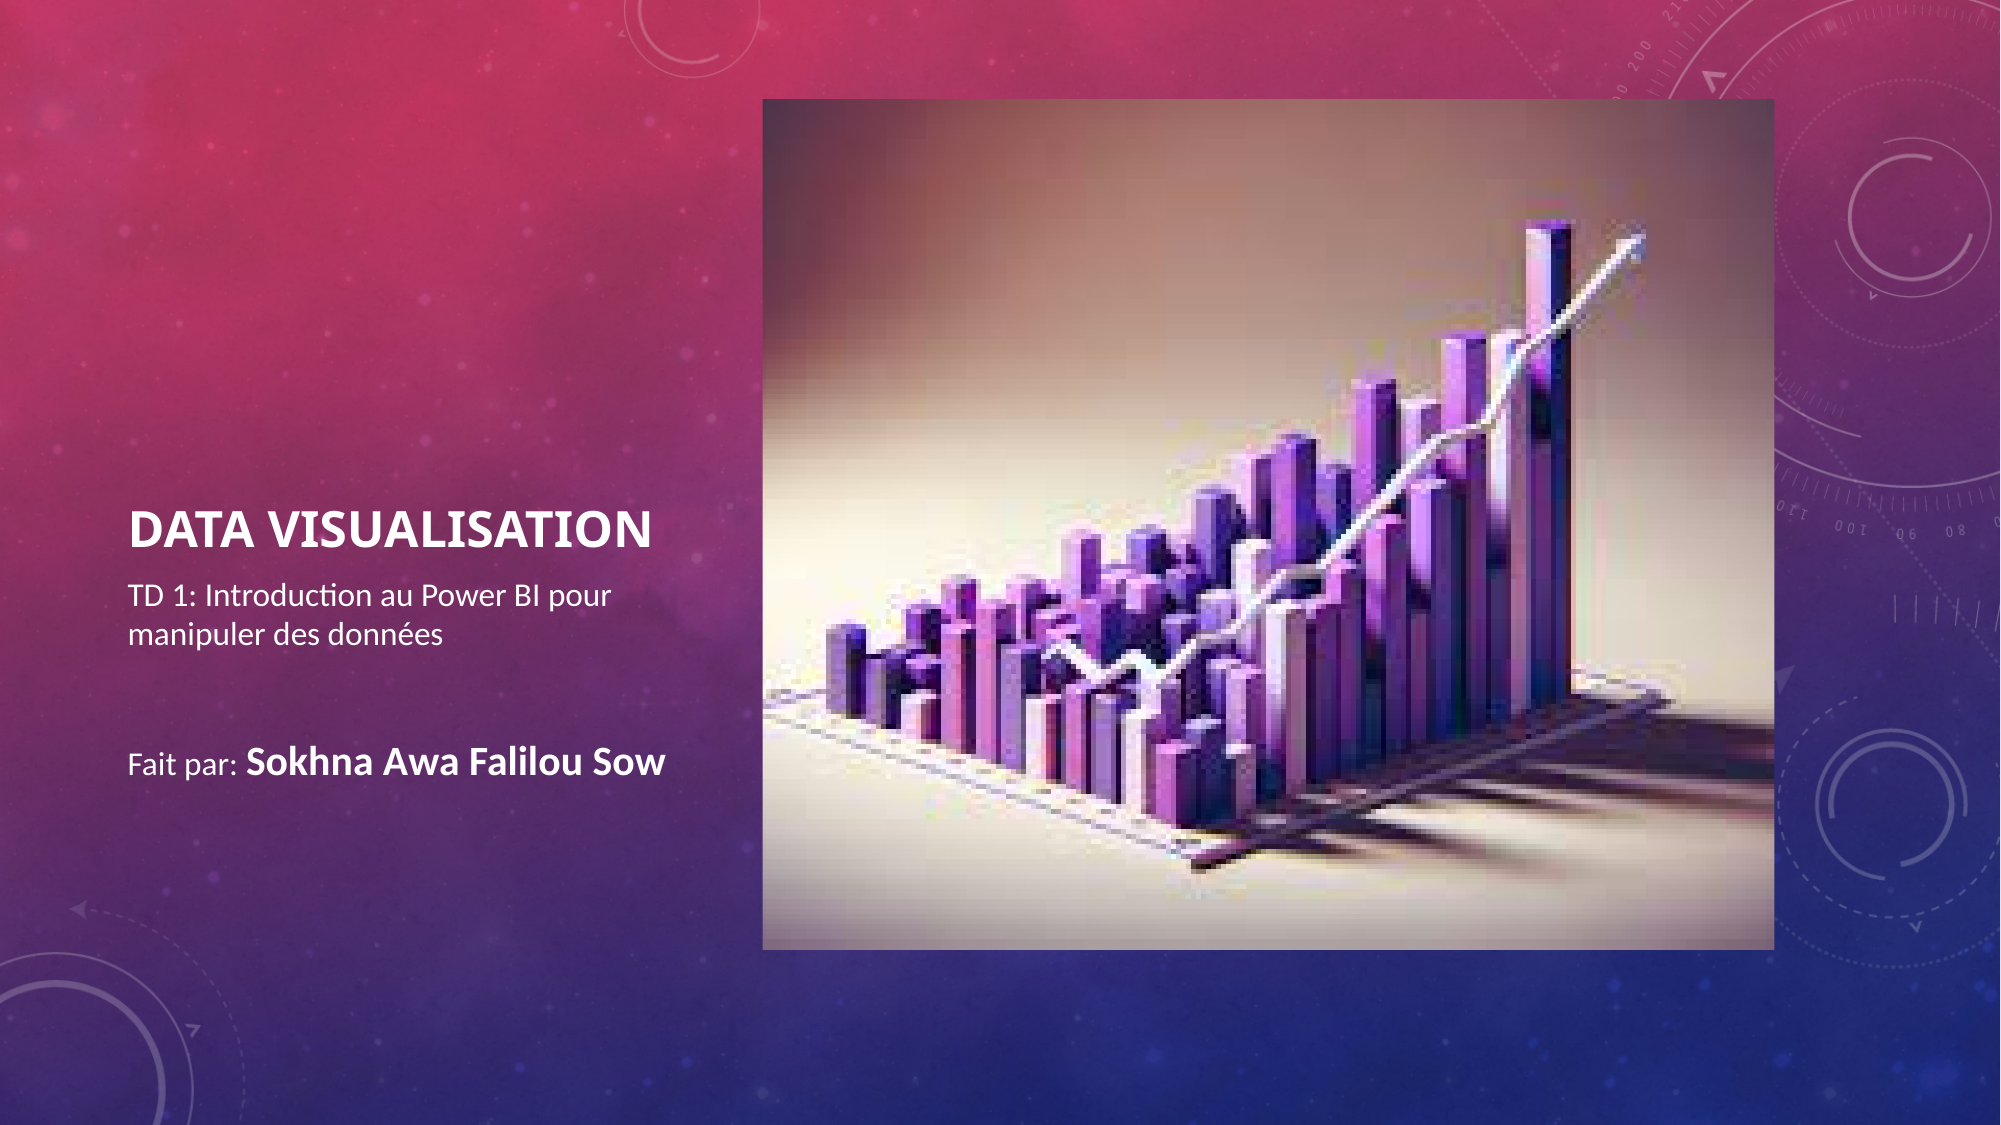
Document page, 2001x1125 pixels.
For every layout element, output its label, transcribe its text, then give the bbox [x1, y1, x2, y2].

picture [0, 0, 2001, 1125]
list TD 1: Introduction au Power BI pour manipuler des données Fait par: Sokhna Awa Falilou Sow [112, 565, 717, 866]
title Data Visualisation [112, 340, 717, 565]
